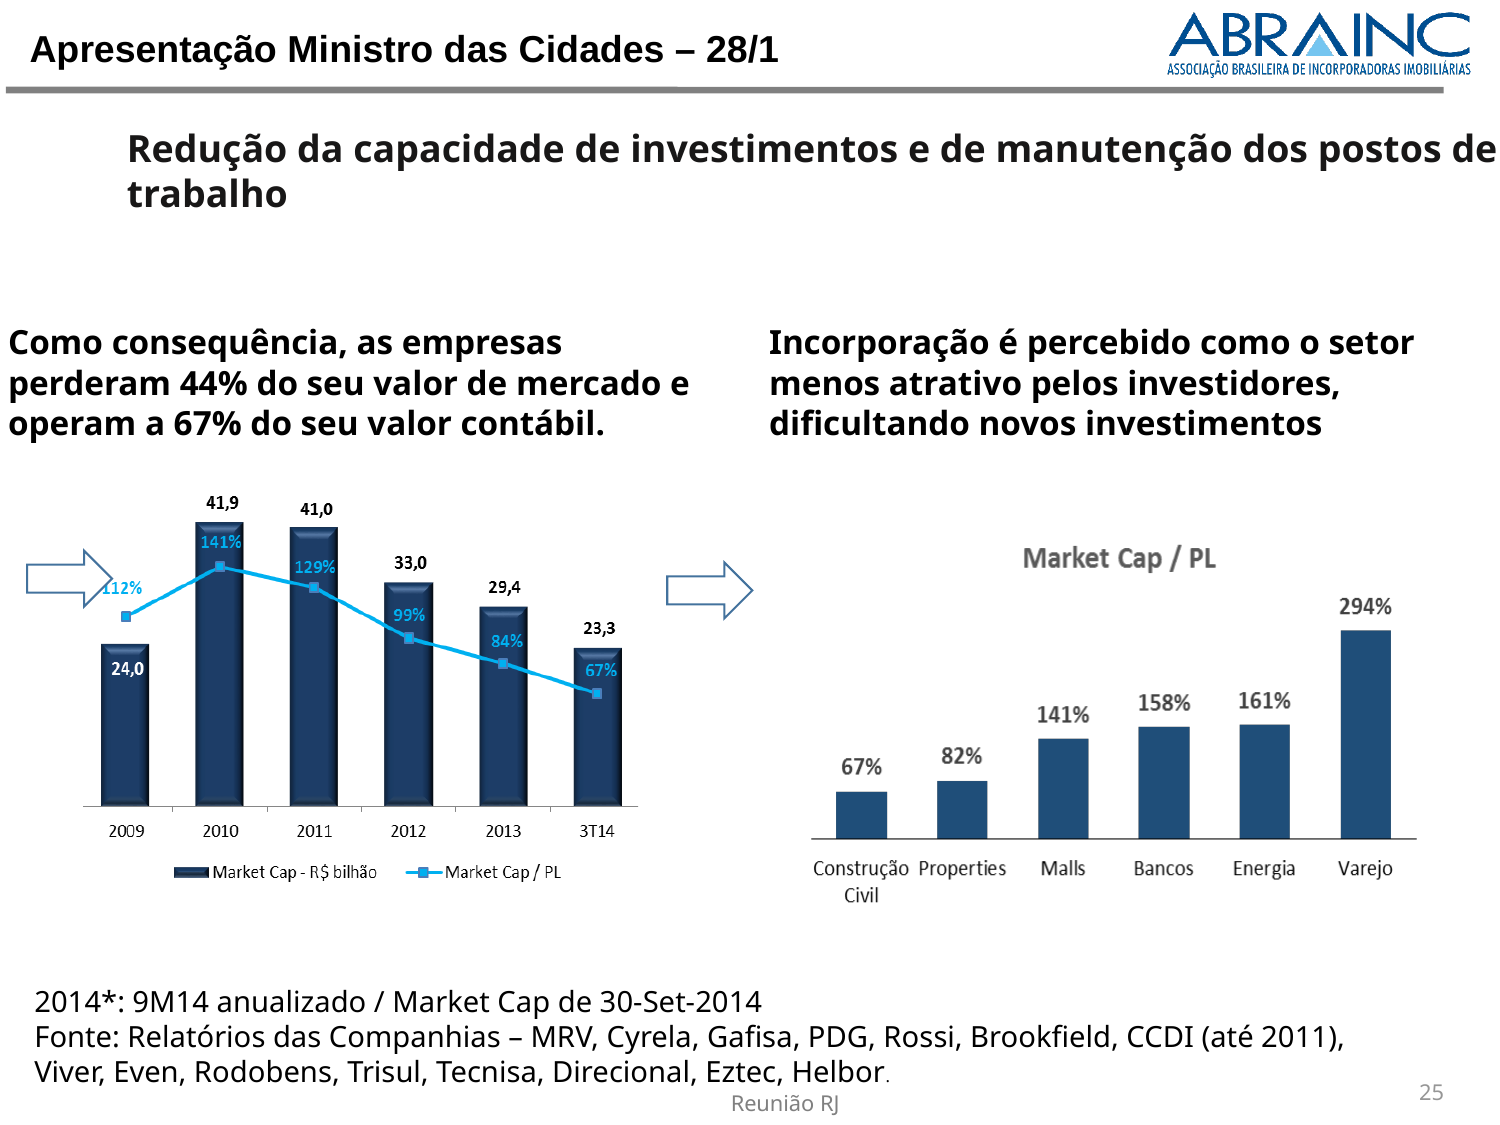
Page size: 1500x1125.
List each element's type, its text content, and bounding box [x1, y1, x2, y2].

text_box 25 [1198, 1070, 1459, 1114]
text_box 2014*: 9M14 anualizado / Market Cap de 30-Set-2014 Fonte: Relatórios das Companhias – MRV, Cyrela, Gafisa, PDG, Rossi, Brookfield, CCDI (até 2011), Viver, Even, Rodobens, Trisul, Tecnisa, Direcional, Eztec, Helbor. [19, 975, 1424, 1096]
picture [788, 507, 1439, 924]
picture [1163, 7, 1474, 79]
text_box [26, 563, 83, 594]
text_box [666, 560, 754, 621]
picture [83, 479, 639, 889]
text_box Reunião RJ [655, 1081, 916, 1125]
text_box Como consequência, as empresas perderam 44% do seu valor de mercado e operam a 67% do seu valor contábil. [0, 314, 737, 449]
text_box Redução da capacidade de investimentos e de manutenção dos postos de trabalho [112, 117, 1500, 222]
text_box Incorporação é percebido como o setor menos atrativo pelos investidores, dificultando novos investimentos [754, 314, 1498, 449]
text_box Apresentação Ministro das Cidades – 28/1 [29, 25, 1163, 79]
